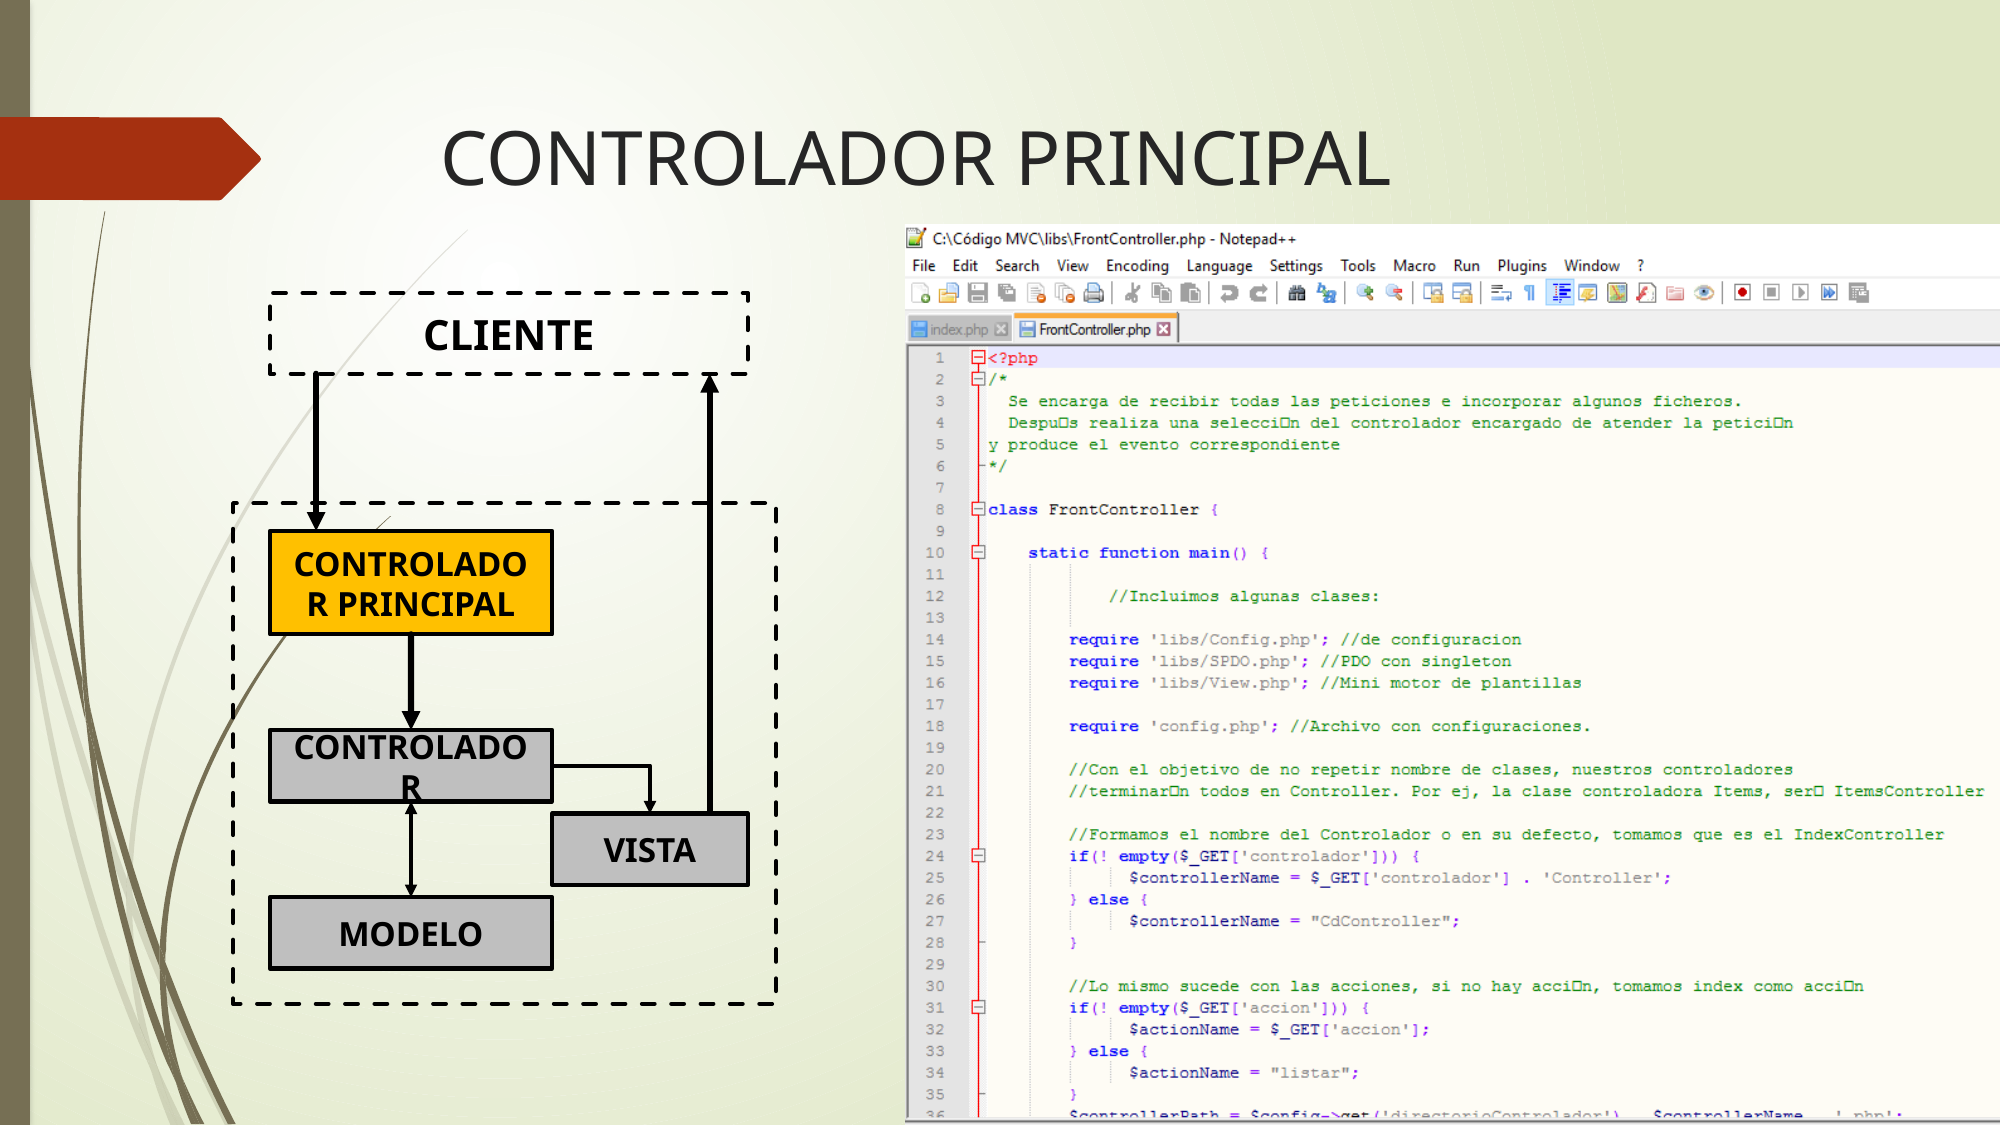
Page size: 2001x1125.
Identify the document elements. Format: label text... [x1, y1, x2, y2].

text_box MODELO [269, 896, 553, 970]
text_box CONTROLADOR [269, 729, 553, 803]
text_box [232, 502, 777, 1005]
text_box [551, 765, 651, 814]
text_box VISTA [551, 812, 749, 886]
title CONTROLADOR PRINCIPAL [425, 102, 1888, 313]
text_box CLIENTE [269, 292, 749, 375]
text_box CONTROLADOR PRINCIPAL [269, 530, 553, 636]
picture [904, 224, 2000, 1125]
